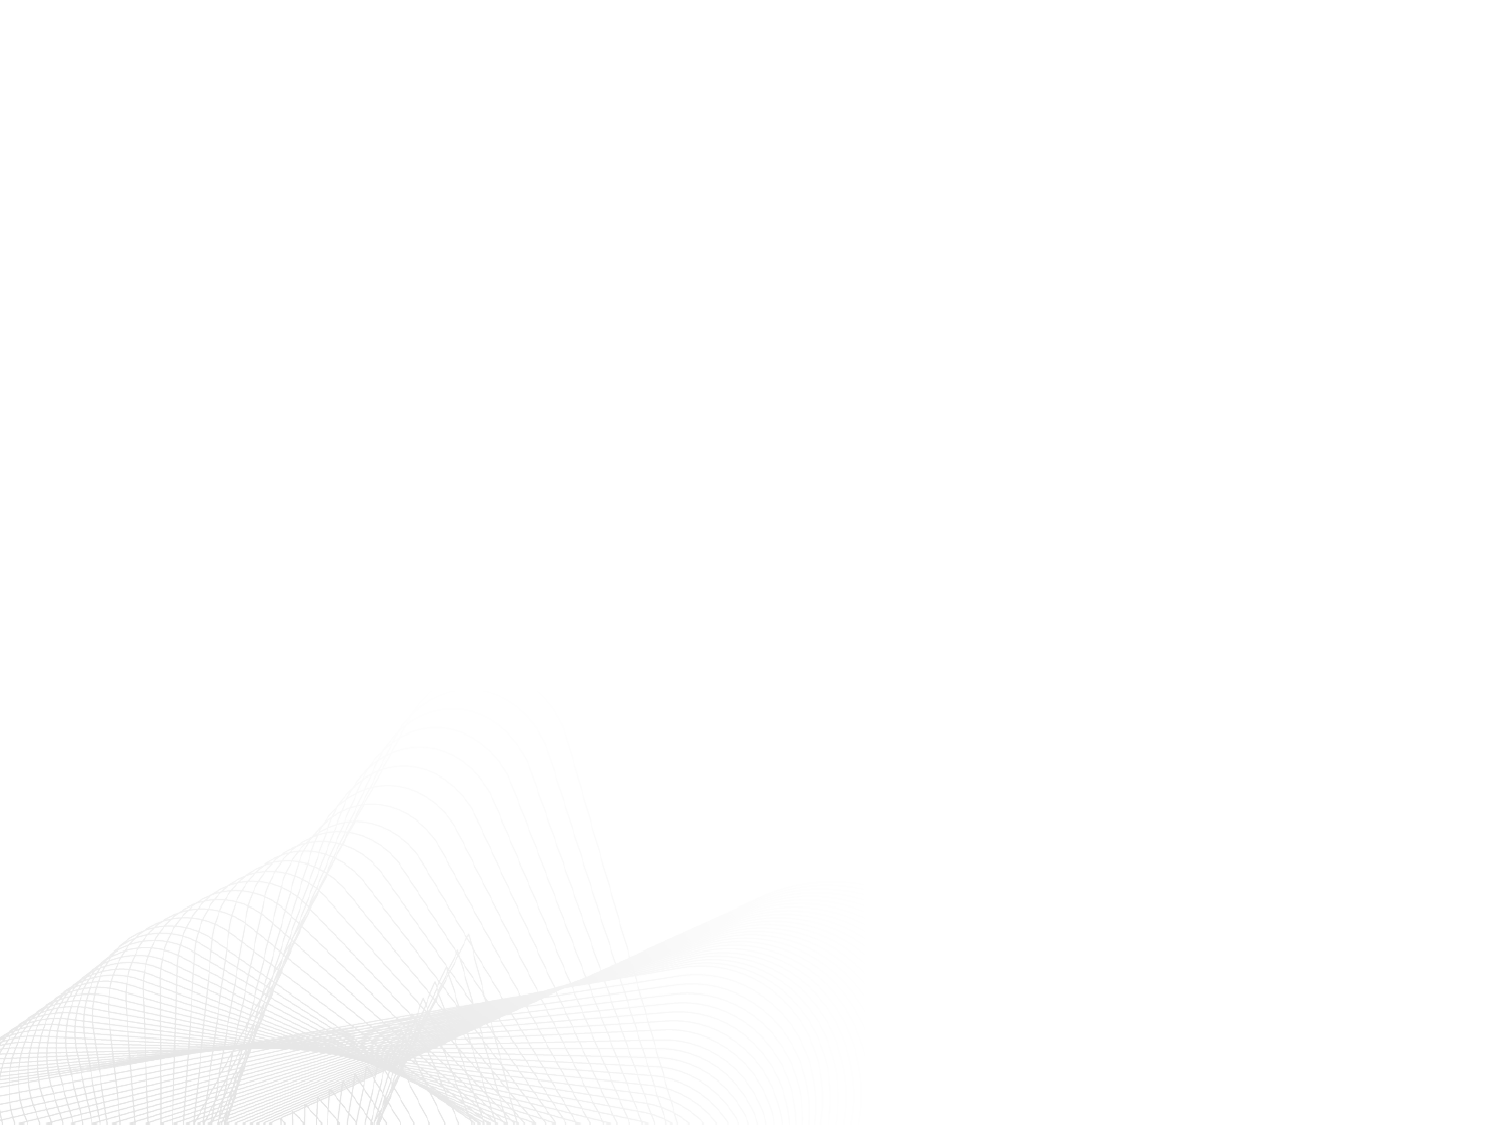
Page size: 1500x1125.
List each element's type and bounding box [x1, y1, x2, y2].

picture [0, 95, 1284, 1125]
